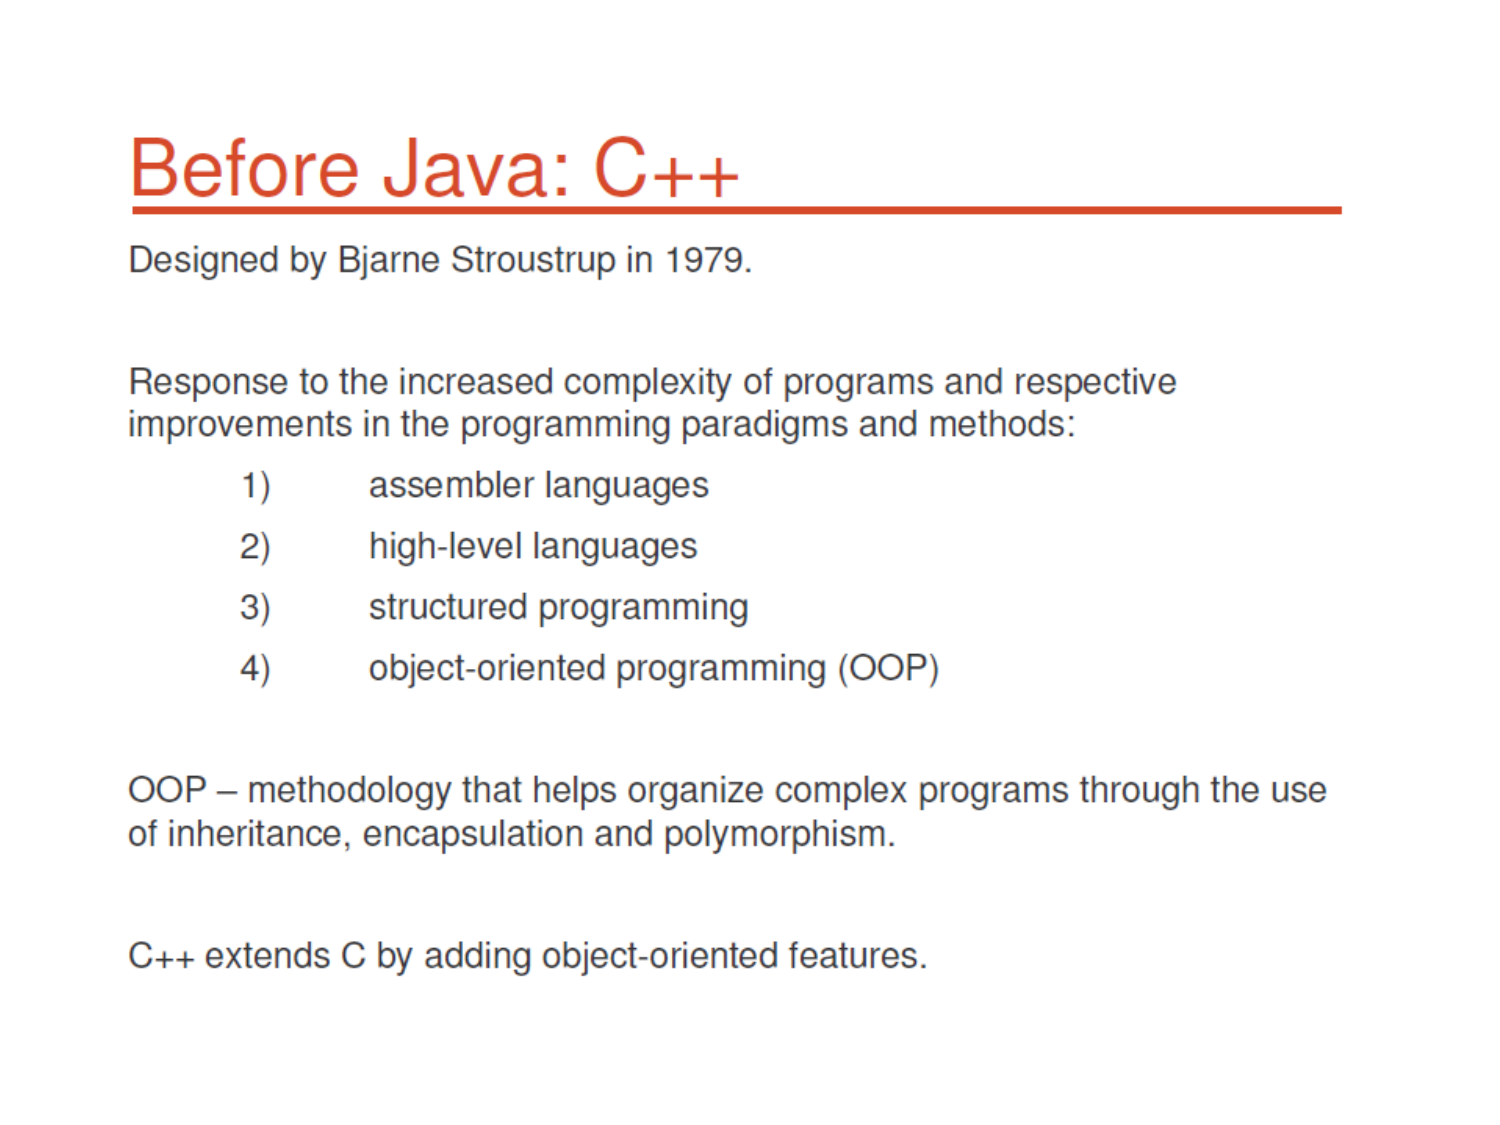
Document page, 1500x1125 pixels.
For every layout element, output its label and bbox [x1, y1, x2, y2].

picture [89, 116, 1411, 1009]
